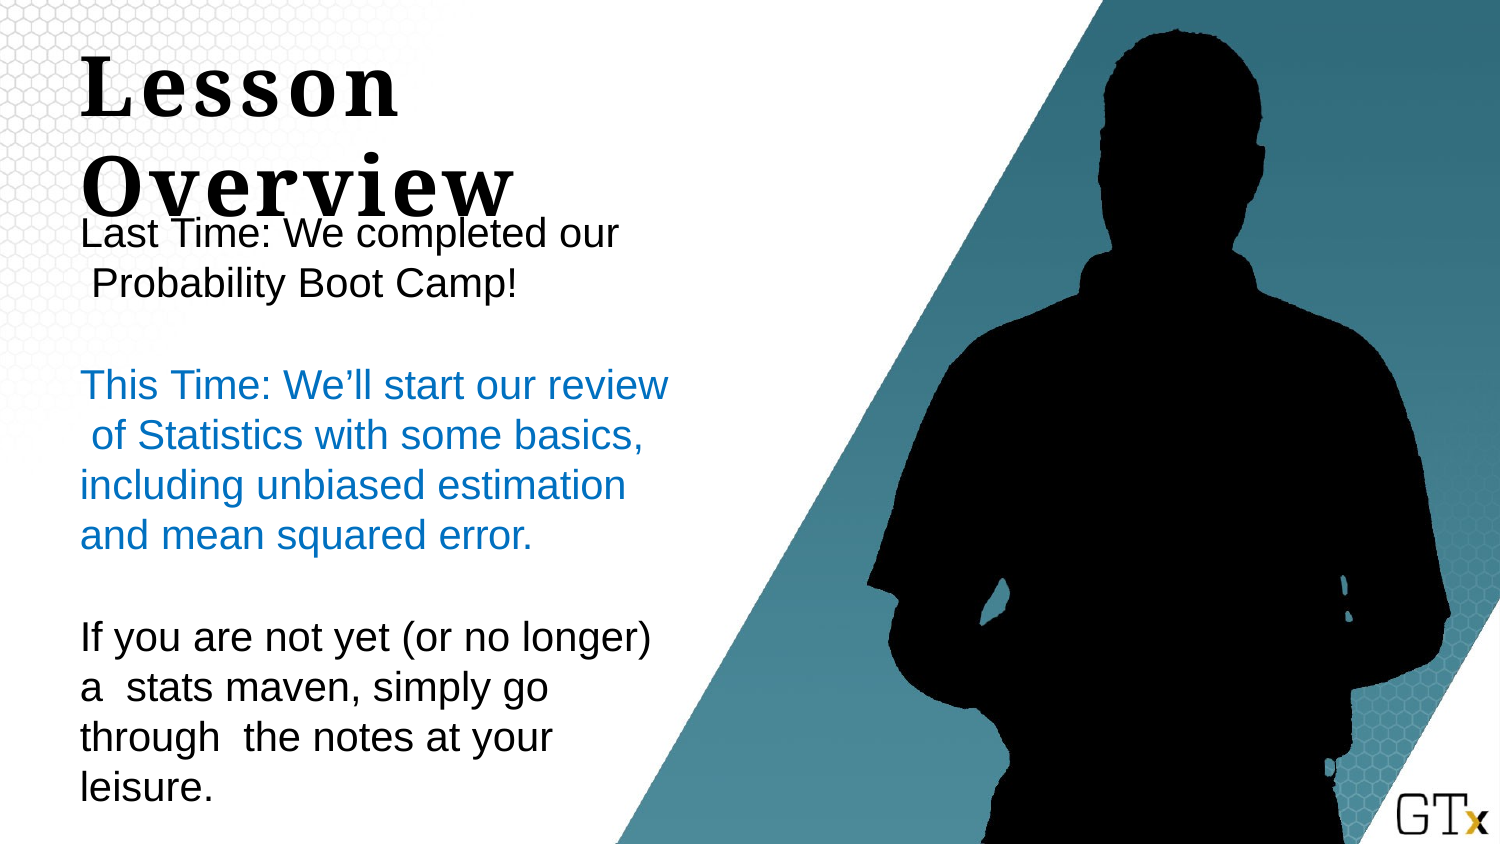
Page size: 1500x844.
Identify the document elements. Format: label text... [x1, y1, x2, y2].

title Lesson Overview [77, 30, 814, 233]
text_box Last Time: We completed our Probability Boot Camp! This Time: We’ll start our review of Statistics with some basics, including unbiased estimation and mean squared error. If you are not yet (or no longer) a stats maven, simply go through the notes at your leisure. [77, 203, 688, 811]
picture [0, 0, 1500, 844]
